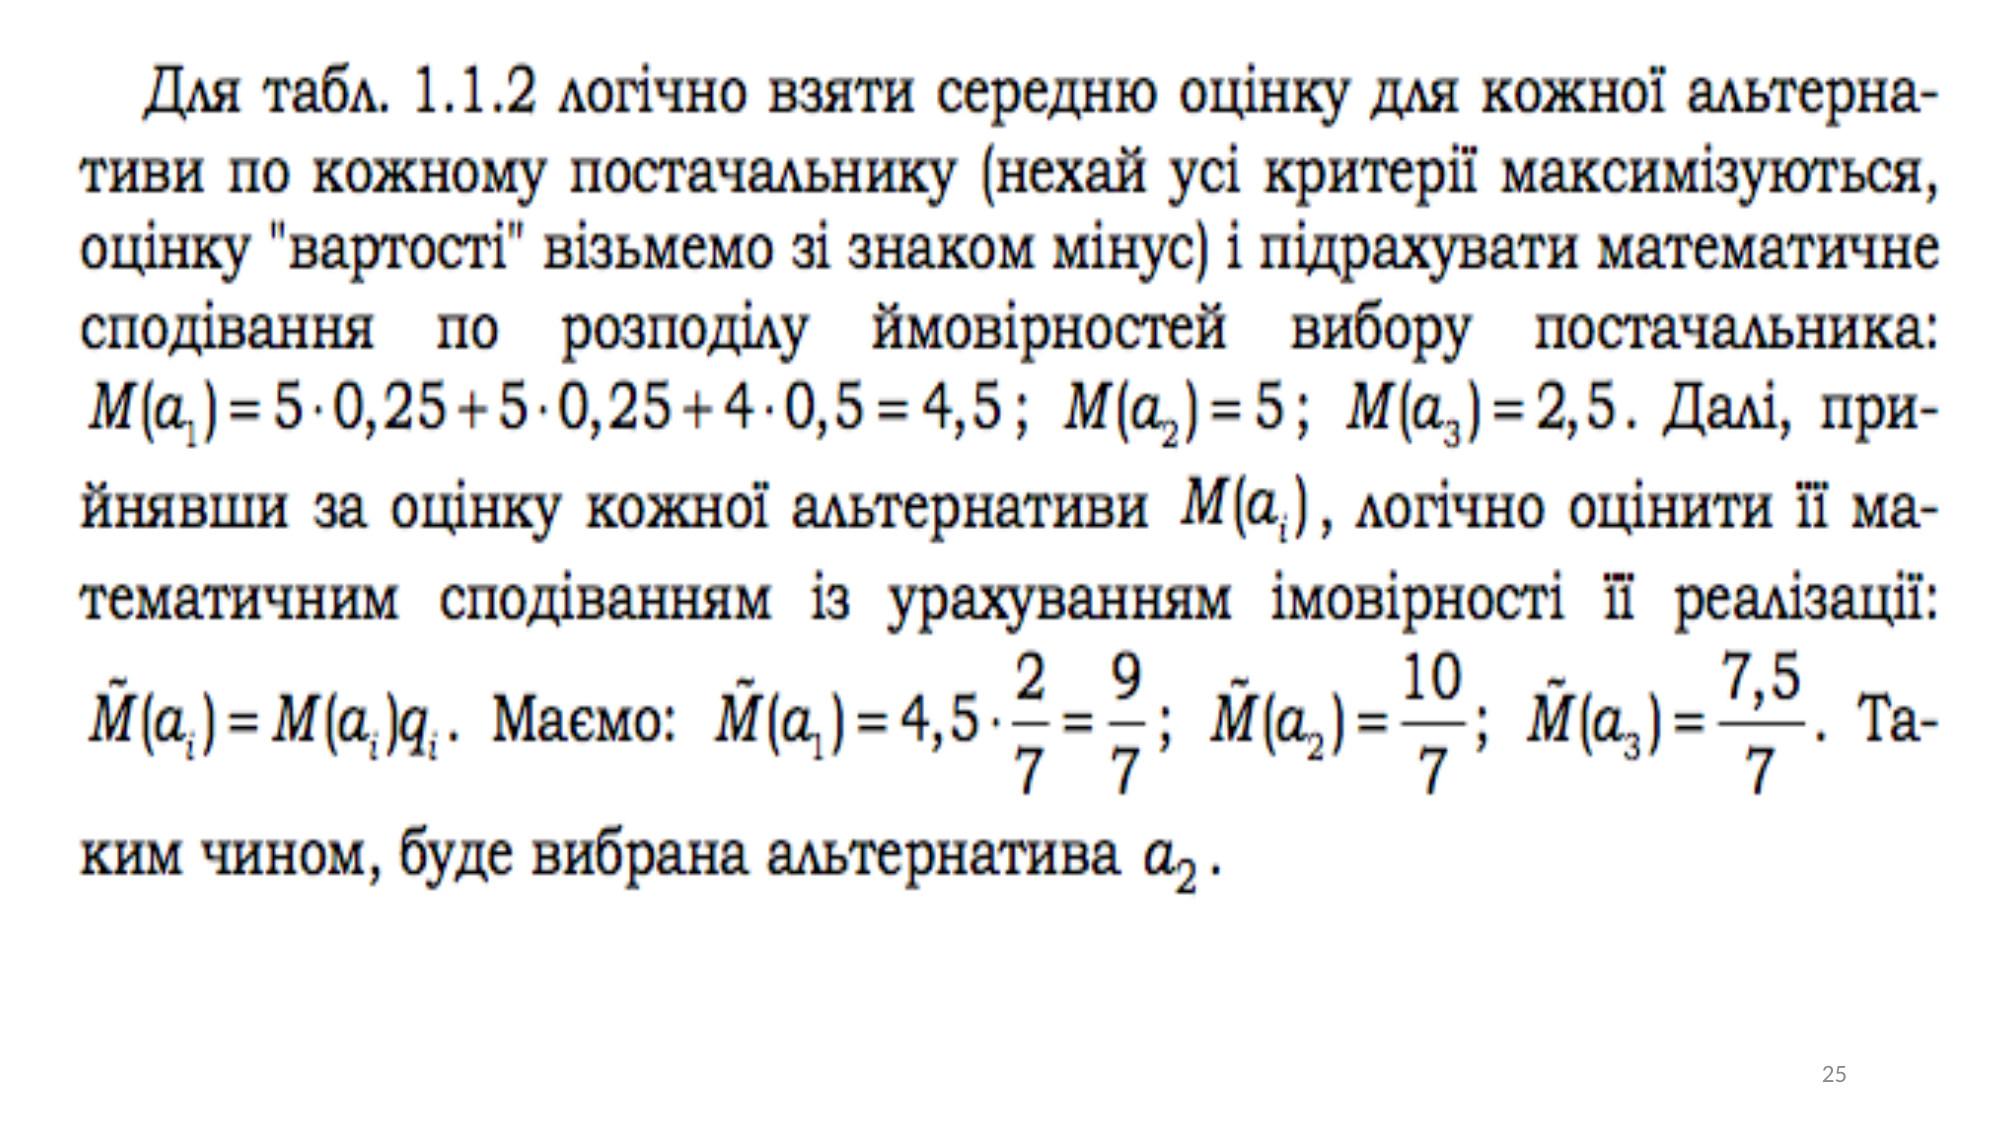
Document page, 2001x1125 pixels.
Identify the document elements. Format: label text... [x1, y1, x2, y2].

slide_number 25 [1412, 1042, 1863, 1103]
picture [54, 60, 1960, 910]
